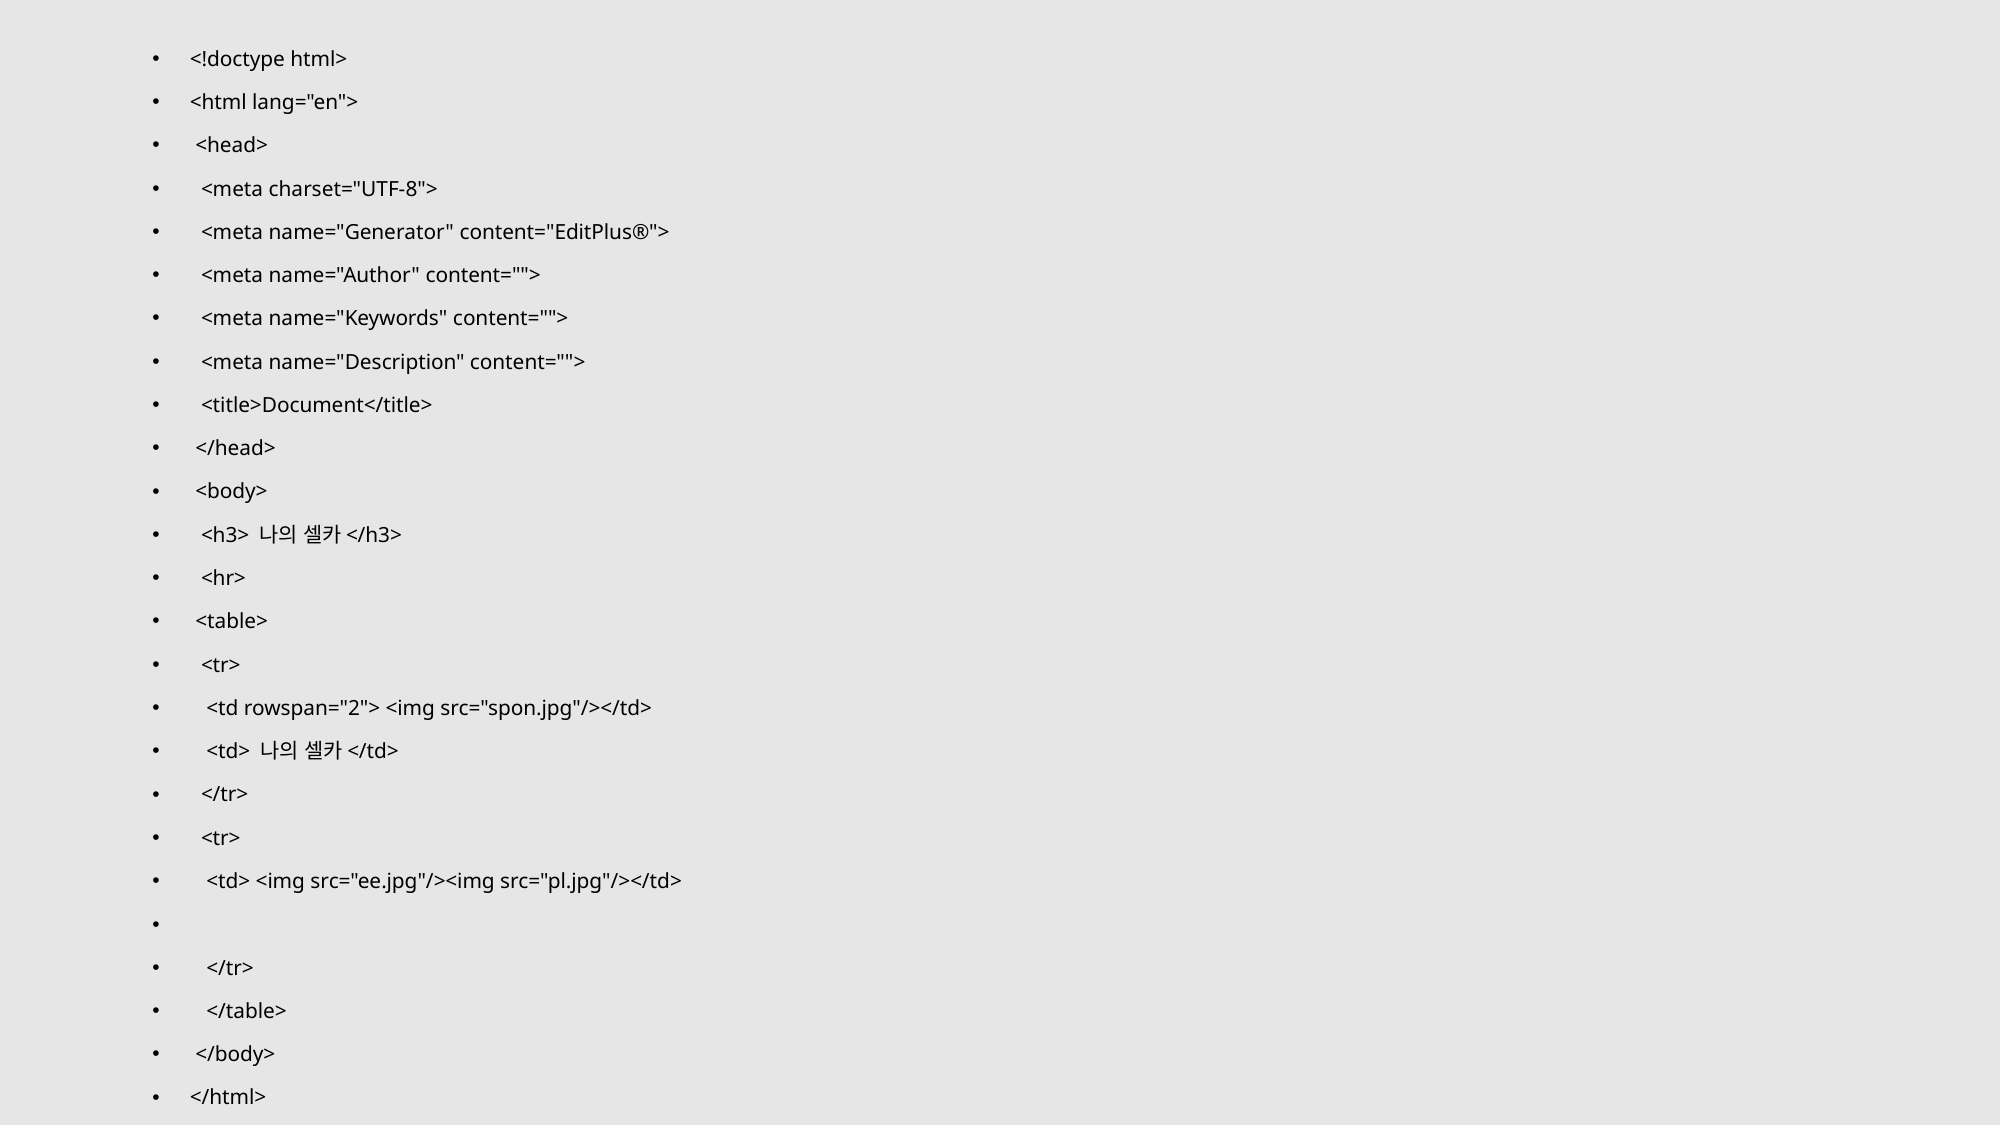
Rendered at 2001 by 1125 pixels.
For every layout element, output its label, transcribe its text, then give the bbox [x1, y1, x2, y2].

list <!doctype html> <html lang="en"> <head> <meta charset="UTF-8"> <meta name="Generator" content="EditPlus®"> <meta name="Author" content=""> <meta name="Keywords" content=""> <meta name="Description" content=""> <title>Document</title> </head> <body> <h3> 나의 셀카</h3> <hr> <table> <tr> <td rowspan="2"> <img src="spon.jpg"/></td> <td> 나의 셀카</td> </tr> <tr> <td> <img src="ee.jpg"/><img src="pl.jpg"/></td> </tr> </table> </body> </html> [137, 40, 1863, 1082]
